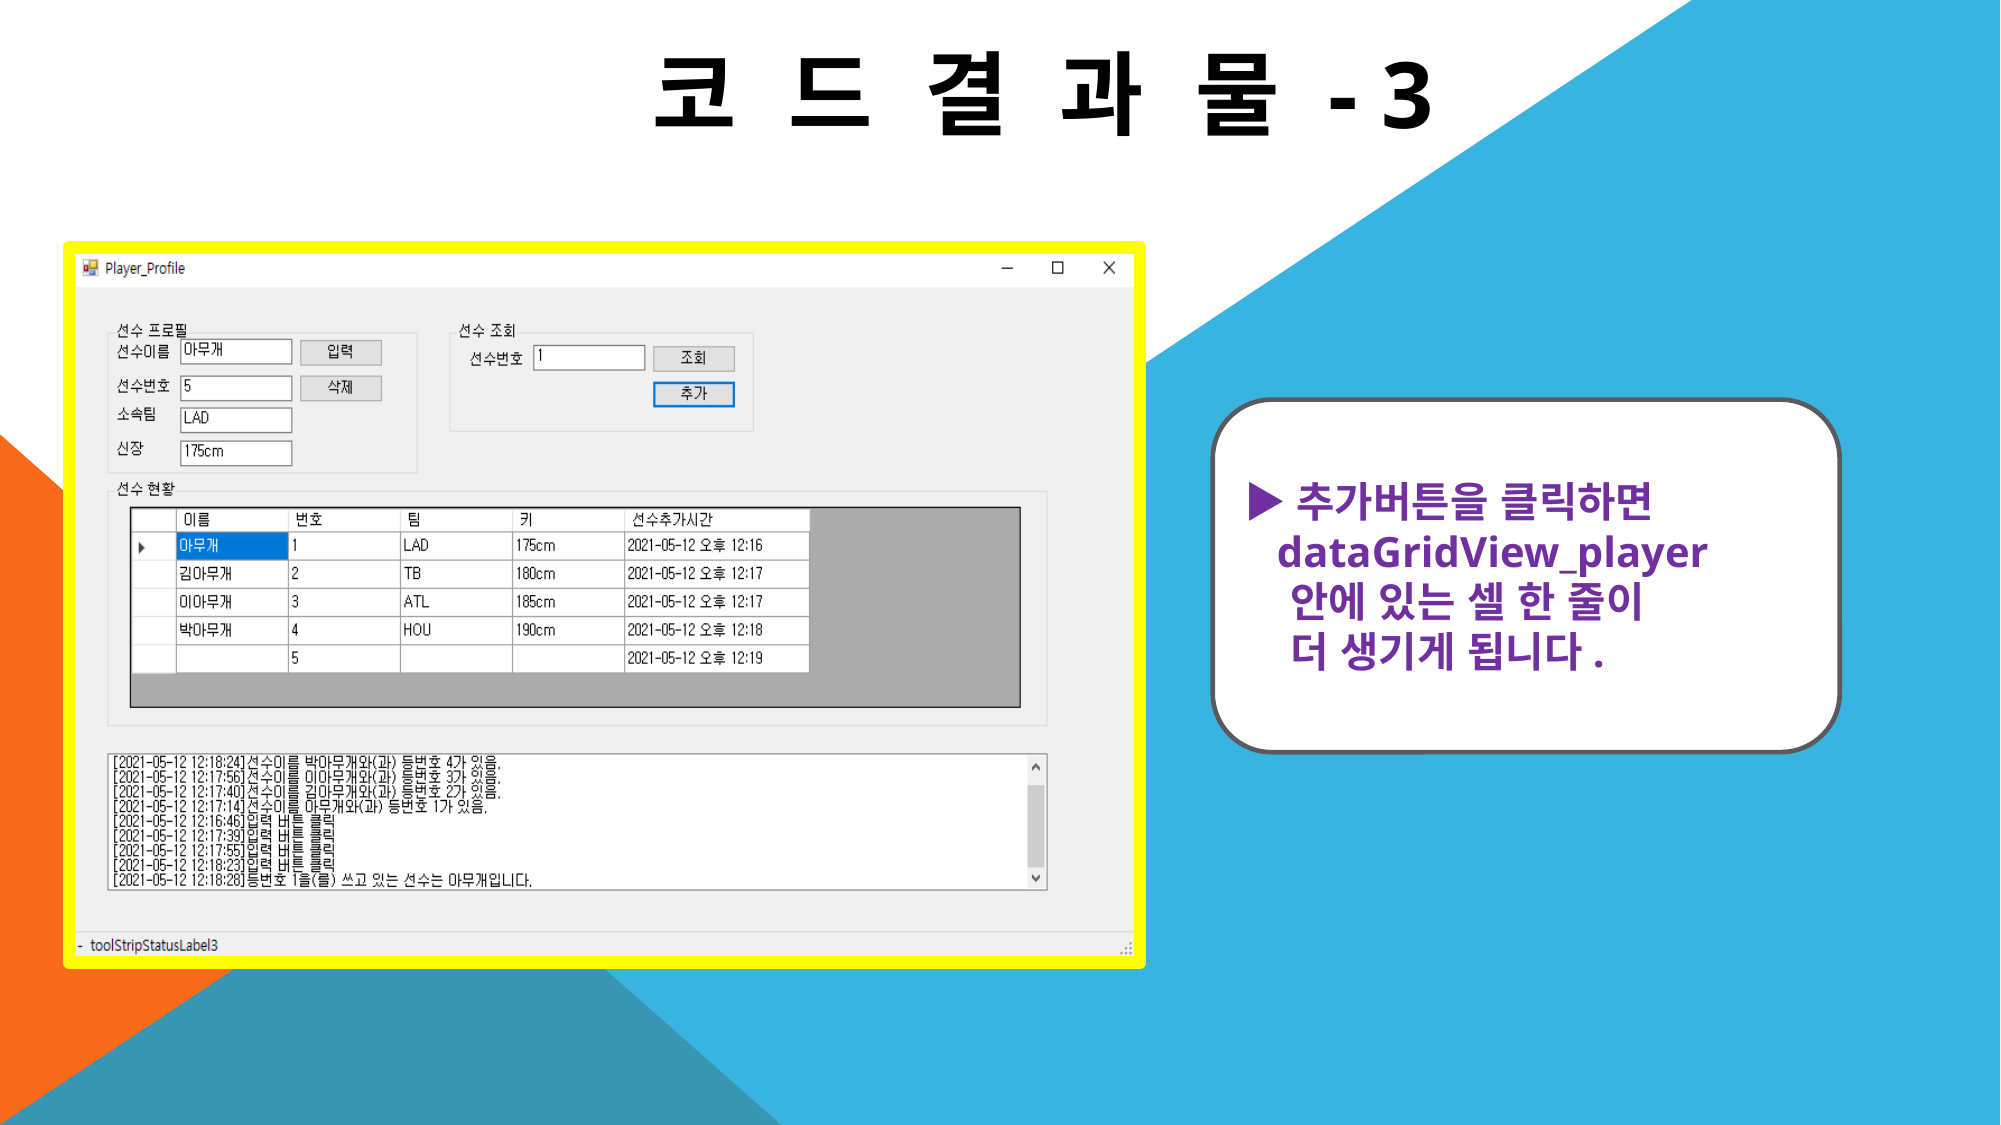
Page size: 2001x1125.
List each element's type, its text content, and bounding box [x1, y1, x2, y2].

text_box ▶추가버튼을 클릭하면 dataGridView_player 안에 있는 셀 한 줄이 더 생기게 됩니다. [1210, 397, 1842, 755]
title 코 드 결 과 물 - 3 [353, 25, 1734, 149]
picture [74, 253, 1135, 957]
